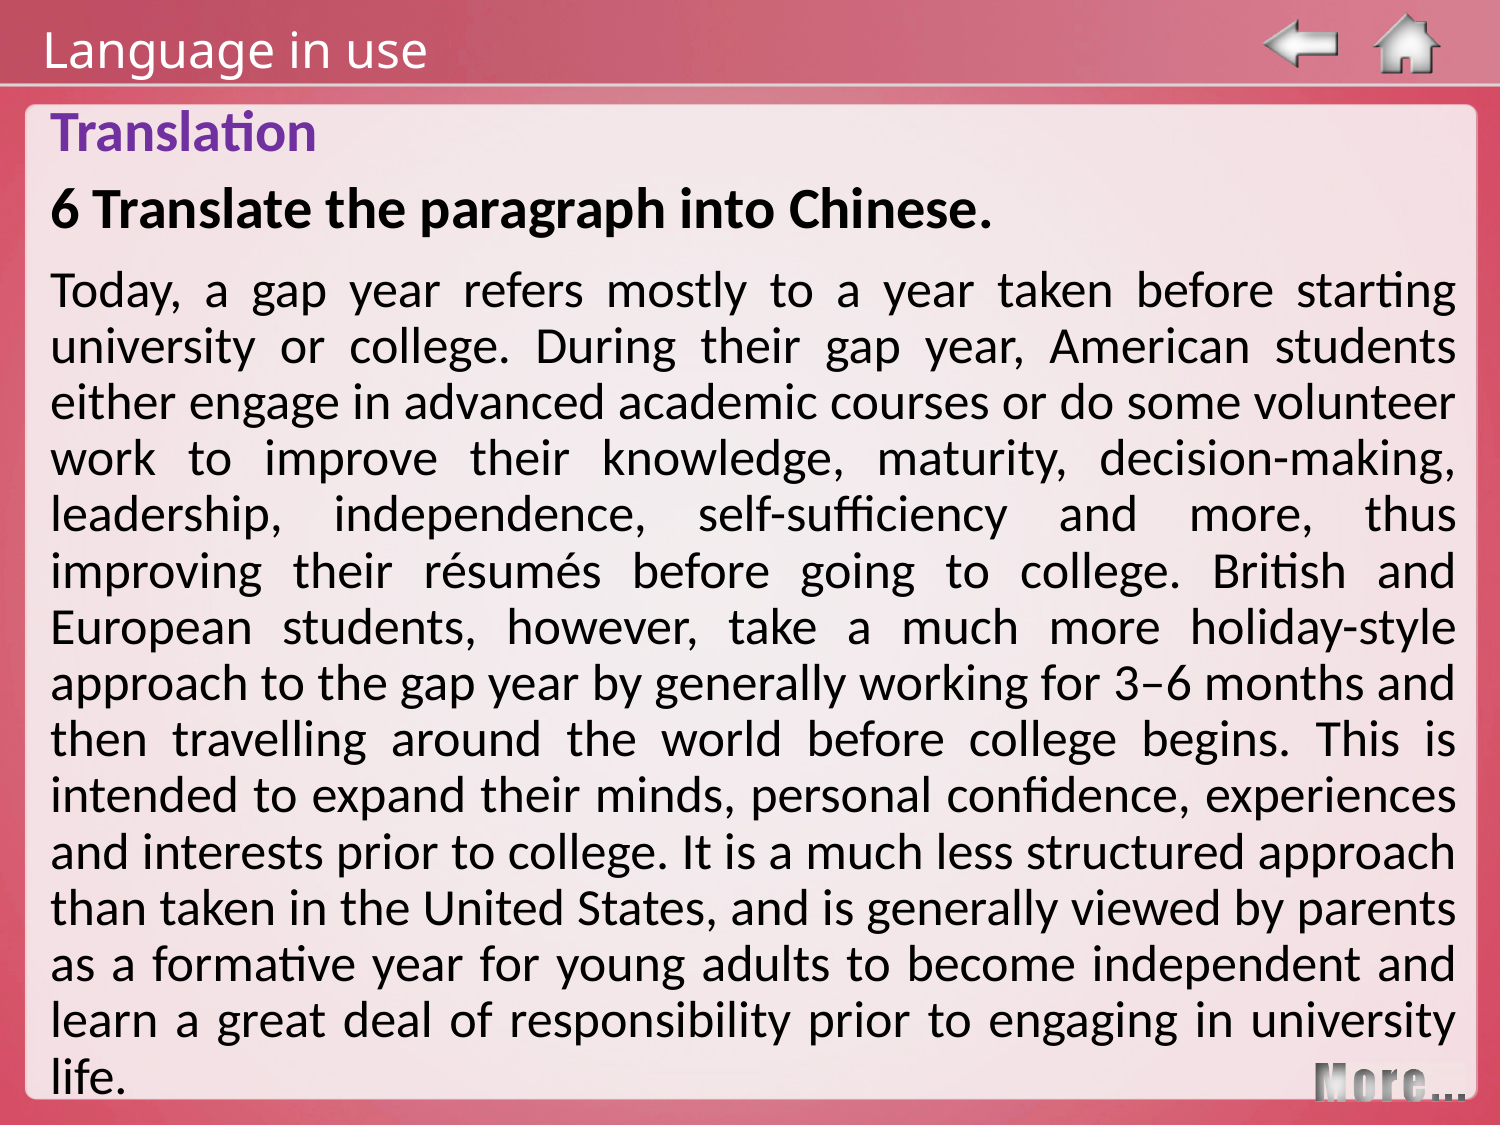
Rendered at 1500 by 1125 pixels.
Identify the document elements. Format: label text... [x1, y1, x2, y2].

picture [0, 0, 1500, 1125]
list Translation 6 Translate the paragraph into Chinese. Today, a gap year refers mostly to a year taken before starting university or college. During their gap year, American students either engage in advanced academic courses or do some volunteer work to improve their knowledge, maturity, decision-making, leadership, independence, self-sufficiency and more, thus improving their résumés before going to college. British and European students, however, take a much more holiday-style approach to the gap year by generally working for 3–6 months and then travelling around the world before college begins. This is intended to expand their minds, personal confidence, experiences and interests prior to college. It is a much less structured approach than taken in the United States, and is generally viewed by parents as a formative year for young adults to become independent and learn a great deal of responsibility prior to engaging in university life. [35, 93, 1473, 1054]
text_box Language in use [27, 11, 582, 87]
